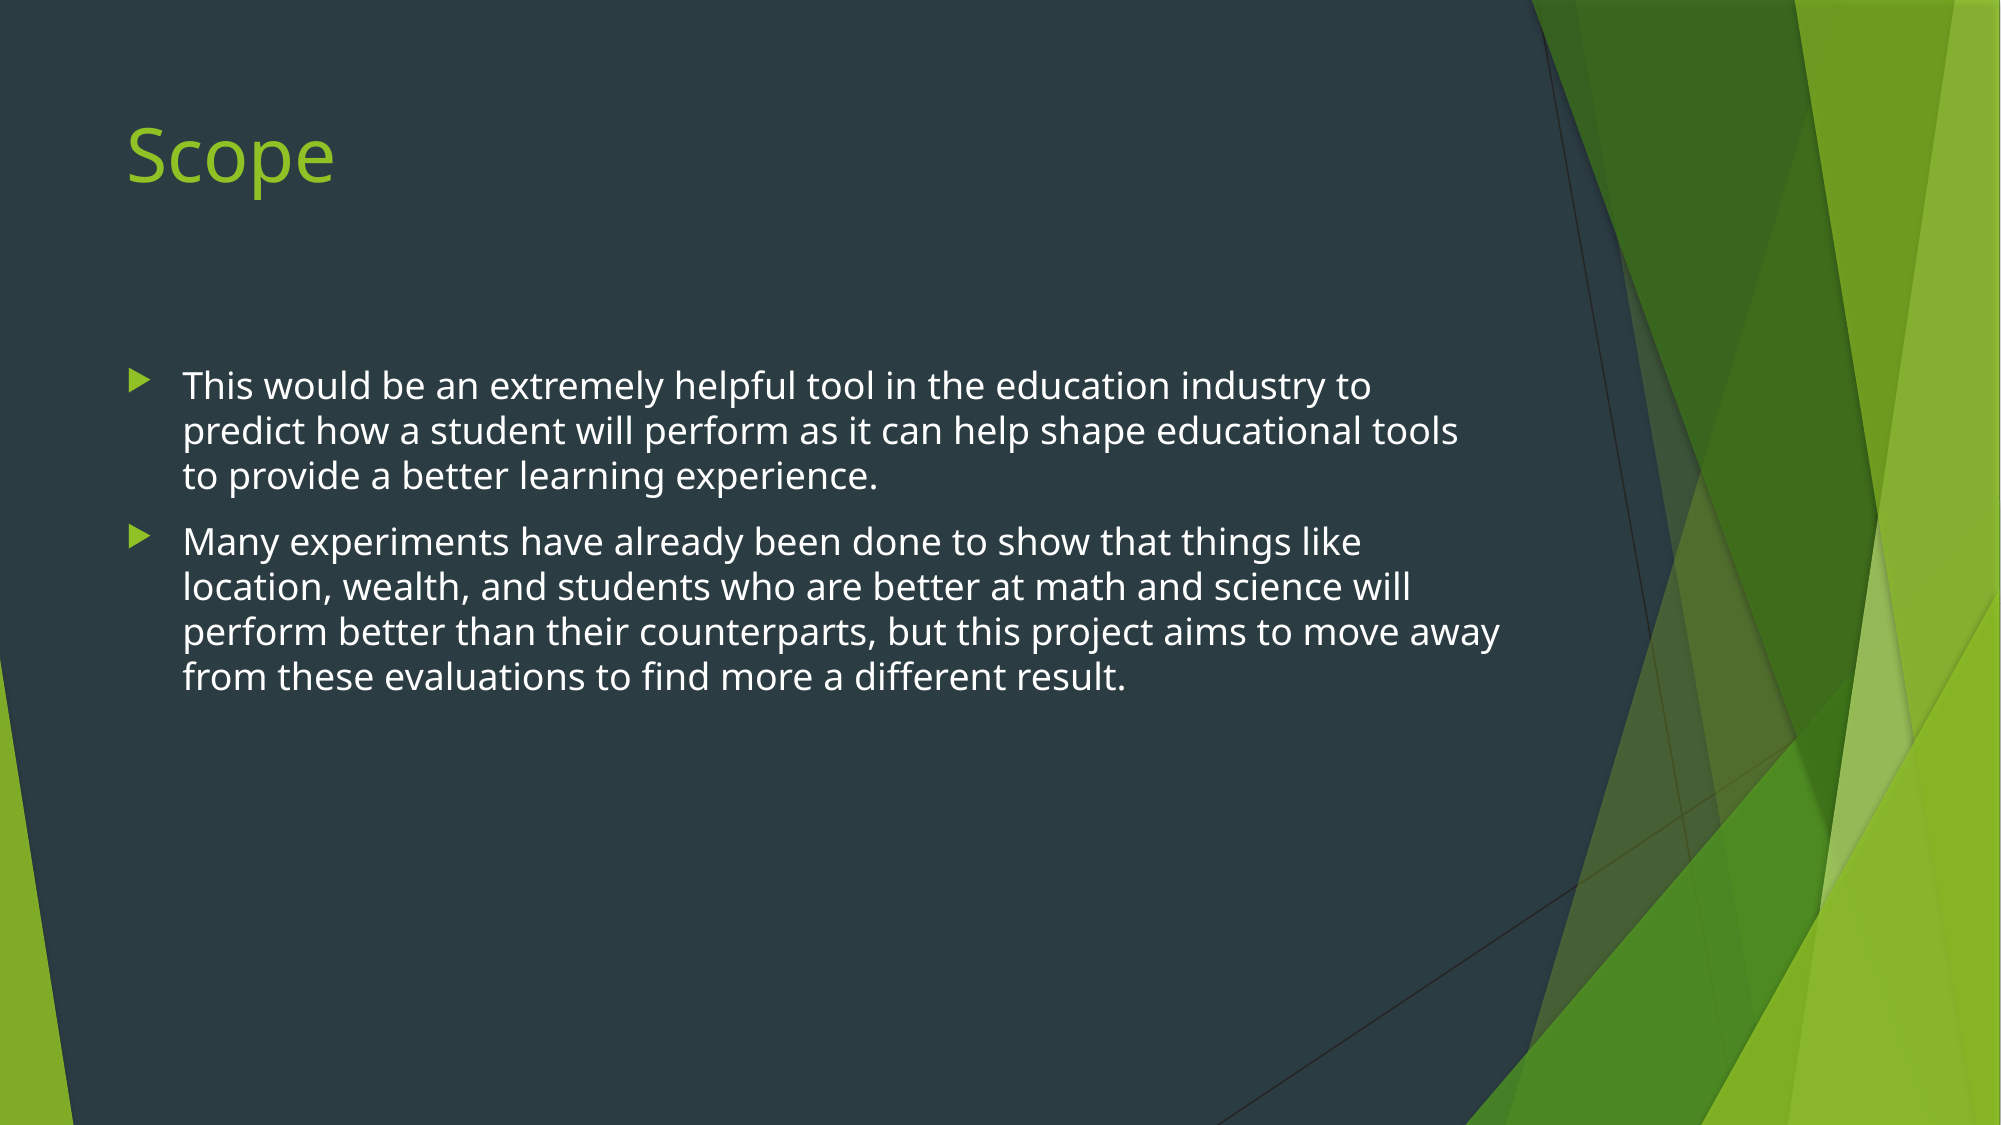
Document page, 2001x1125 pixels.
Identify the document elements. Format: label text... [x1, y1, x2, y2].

list This would be an extremely helpful tool in the education industry to predict how a student will perform as it can help shape educational tools to provide a better learning experience. Many experiments have already been done to show that things like location, wealth, and students who are better at math and science will perform better than their counterparts, but this project aims to move away from these evaluations to find more a different result. [111, 354, 1522, 992]
title Scope [111, 99, 1522, 317]
